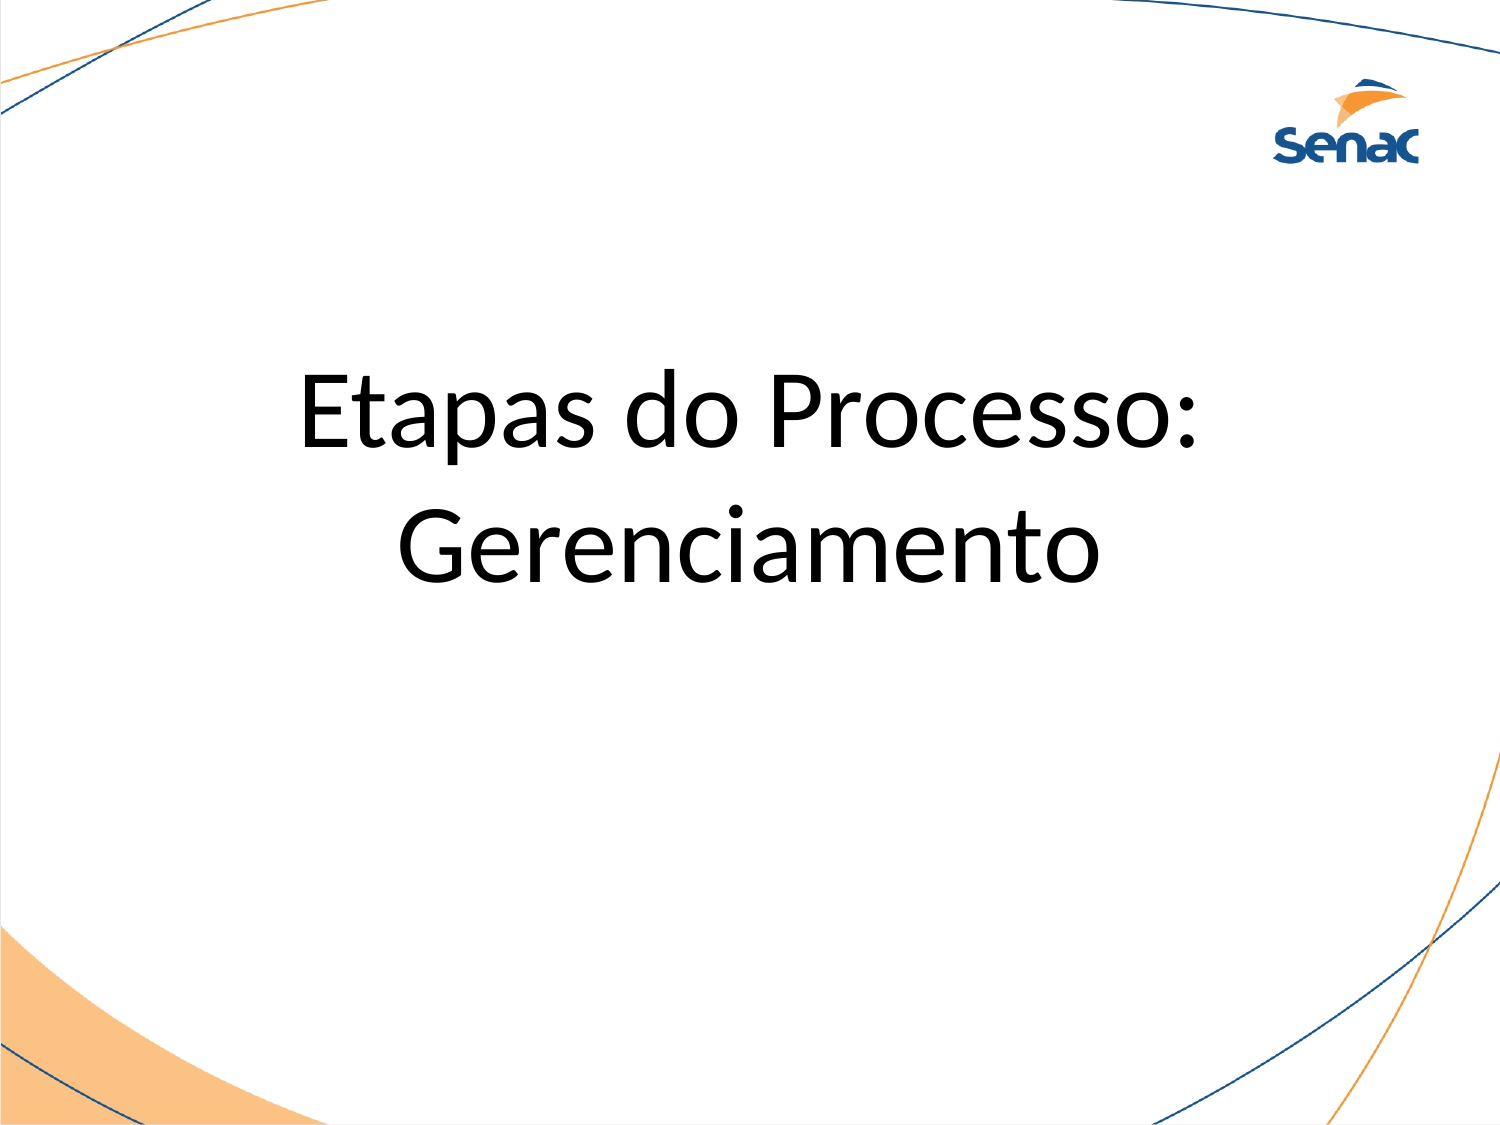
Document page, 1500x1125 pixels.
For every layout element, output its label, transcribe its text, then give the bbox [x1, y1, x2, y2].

picture [0, 0, 1500, 1125]
title Etapas do Processo: Gerenciamento [112, 349, 1388, 591]
